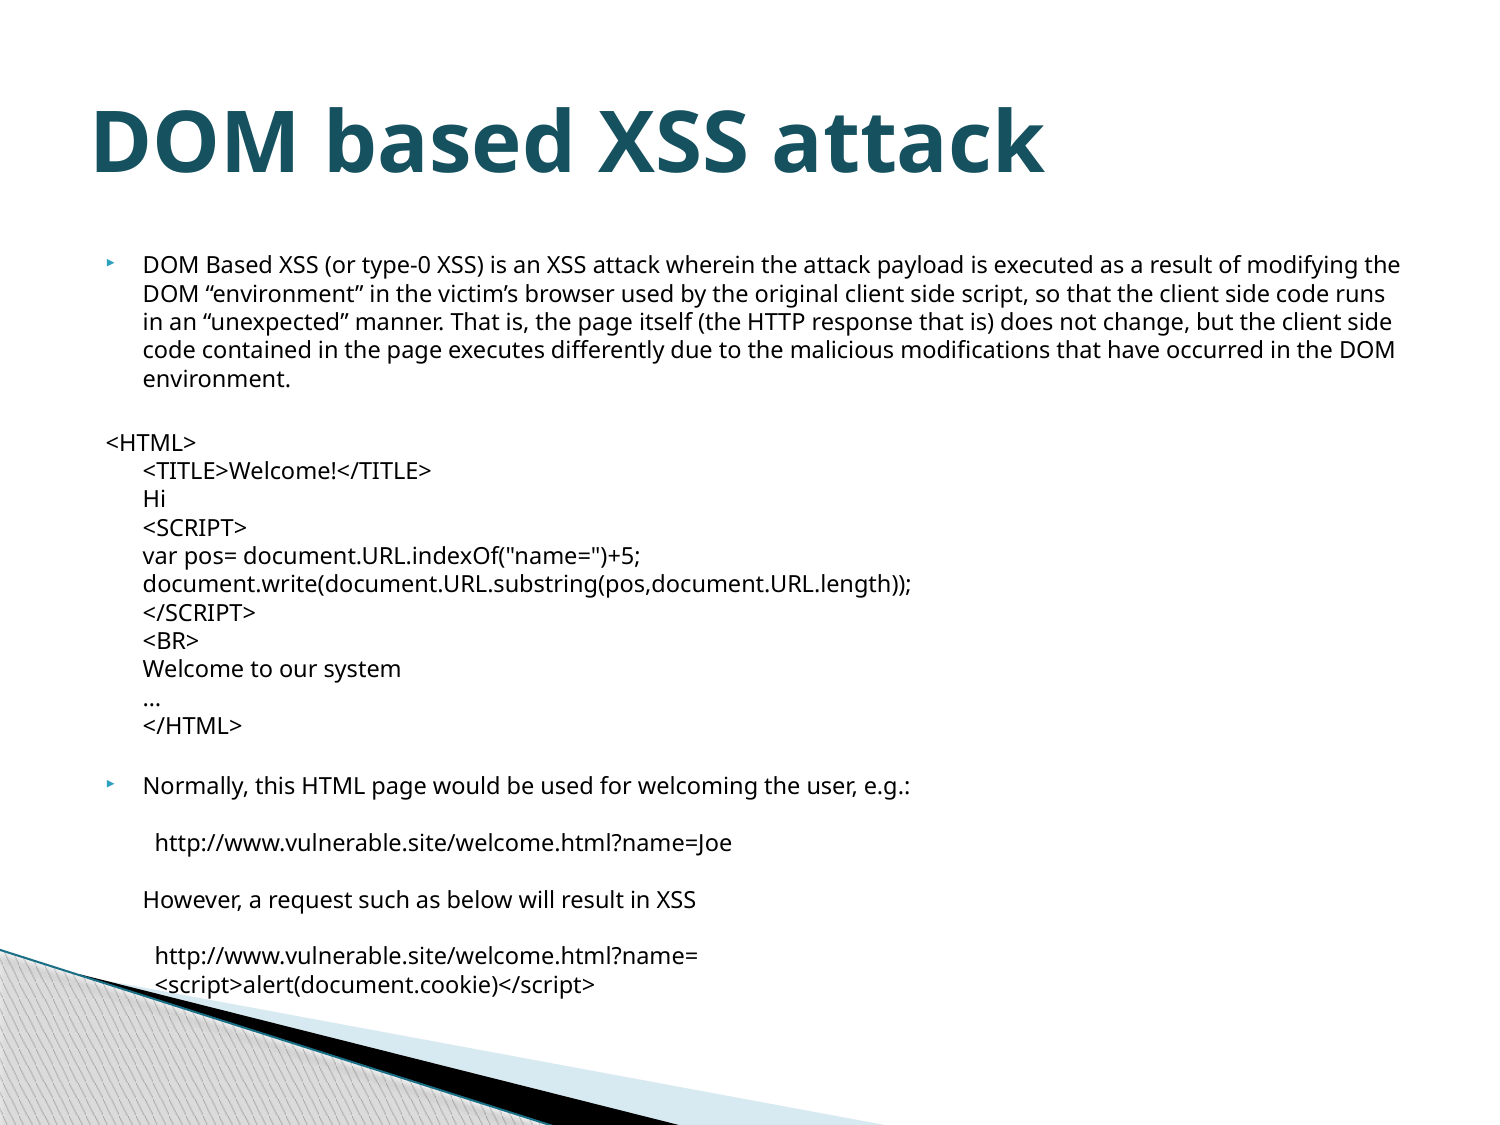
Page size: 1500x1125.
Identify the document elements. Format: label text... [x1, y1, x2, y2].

list DOM Based XSS (or type-0 XSS) is an XSS attack wherein the attack payload is executed as a result of modifying the DOM “environment” in the victim’s browser used by the original client side script, so that the client side code runs in an “unexpected” manner. That is, the page itself (the HTTP response that is) does not change, but the client side code contained in the page executes differently due to the malicious modifications that have occurred in the DOM environment. <HTML> <TITLE>Welcome!</TITLE> Hi <SCRIPT> var pos= document.URL.indexOf("name=")+5; document.write(document.URL.substring(pos,document.URL.length)); </SCRIPT> <BR> Welcome to our system … </HTML> Normally, this HTML page would be used for welcoming the user, e.g.: http://www.vulnerable.site/welcome.html?name=Joe However, a request such as below will result in XSS http://www.vulnerable.site/welcome.html?name= <script>alert(document.cookie)</script> [75, 243, 1425, 1013]
title DOM based XSS attack [75, 45, 1425, 233]
